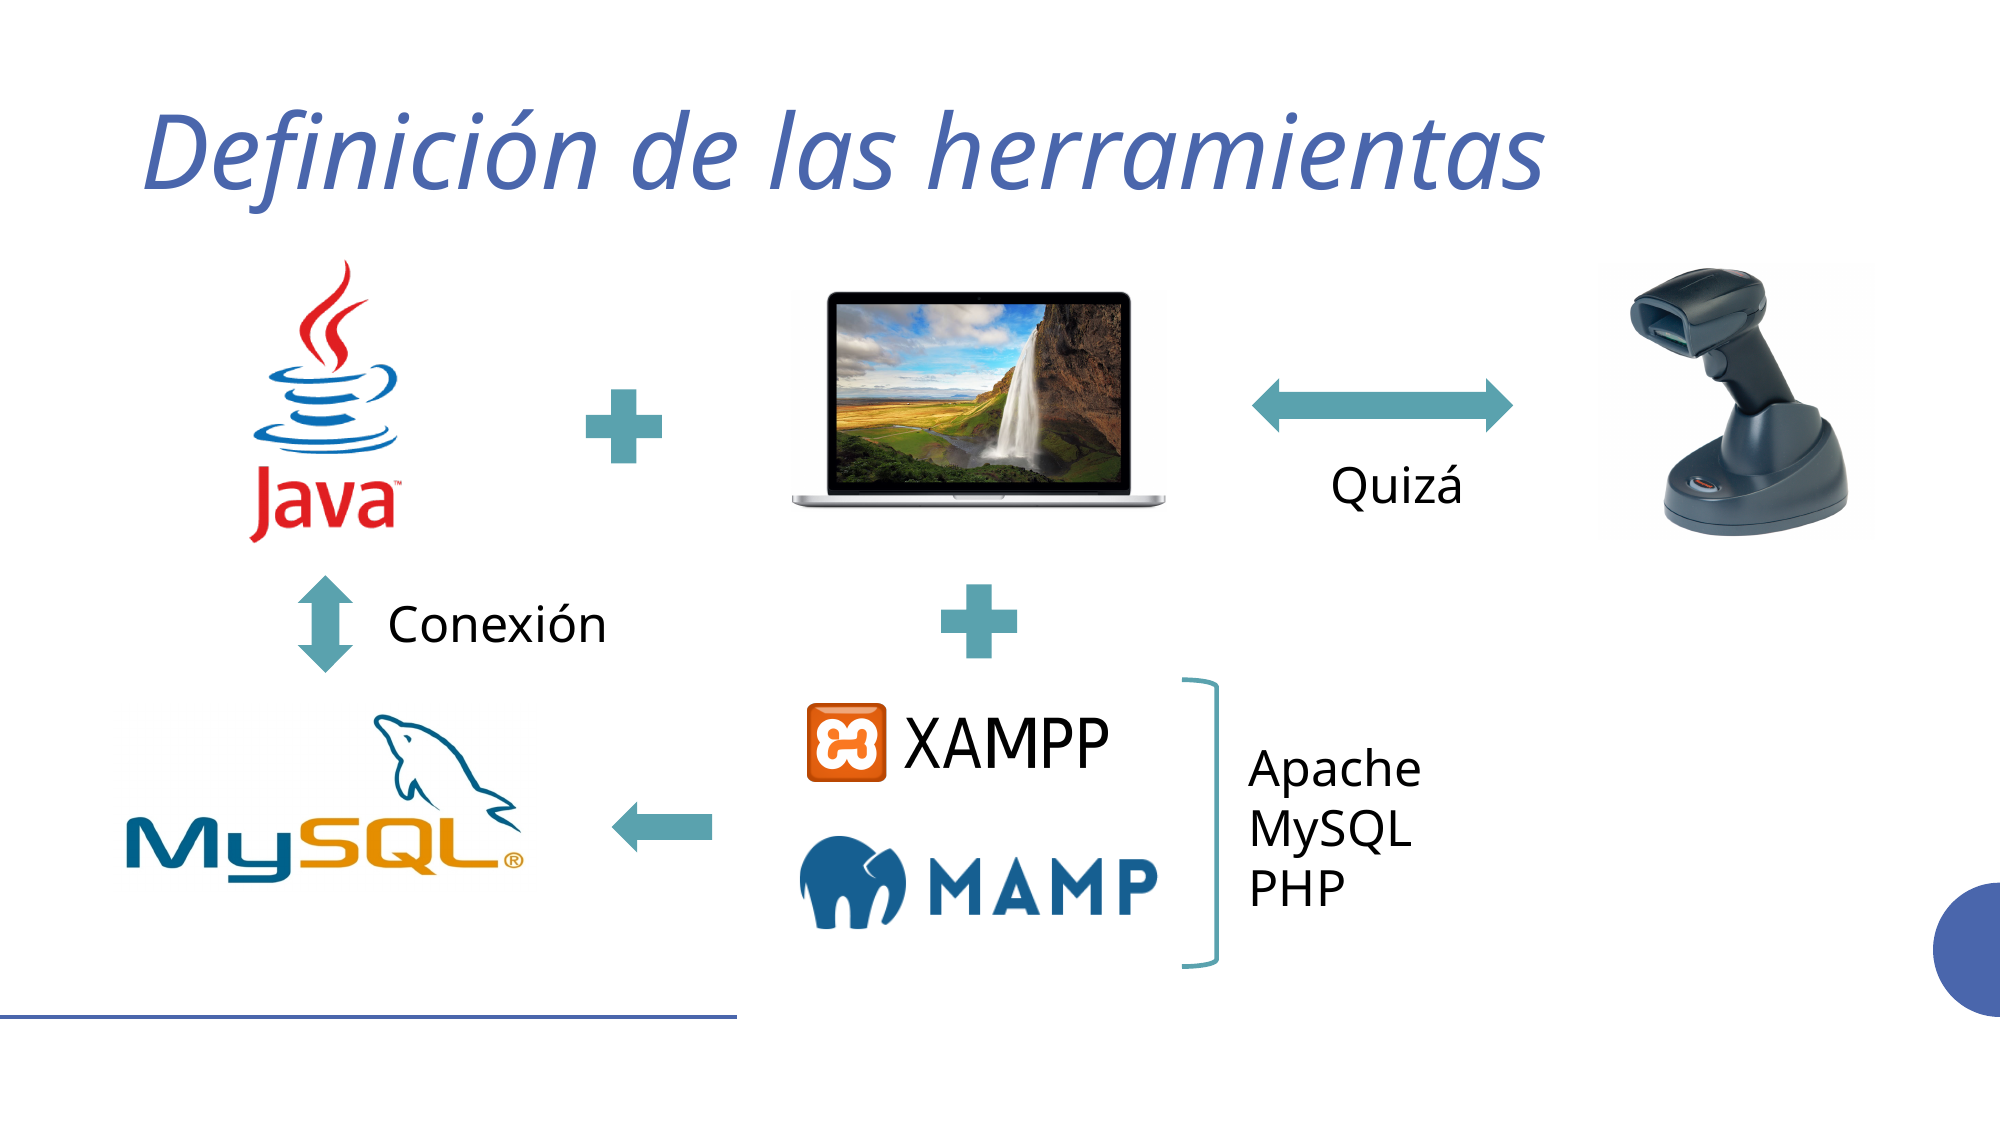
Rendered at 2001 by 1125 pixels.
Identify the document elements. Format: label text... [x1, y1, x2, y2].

text_box Conexión [372, 585, 624, 661]
text_box [1181, 679, 1218, 968]
text_box [610, 800, 714, 854]
picture [113, 703, 537, 892]
title Definición de las herramientas [125, 91, 1875, 230]
picture [158, 234, 492, 568]
text_box Apache MySQL PHP [1233, 728, 1438, 924]
text_box [296, 574, 355, 674]
picture [1598, 263, 1875, 540]
picture [791, 827, 1168, 936]
text_box Quizá [1315, 445, 1480, 521]
text_box [940, 583, 1019, 660]
text_box [1251, 377, 1514, 434]
picture [807, 703, 1108, 782]
picture [791, 290, 1167, 512]
text_box [584, 388, 663, 465]
